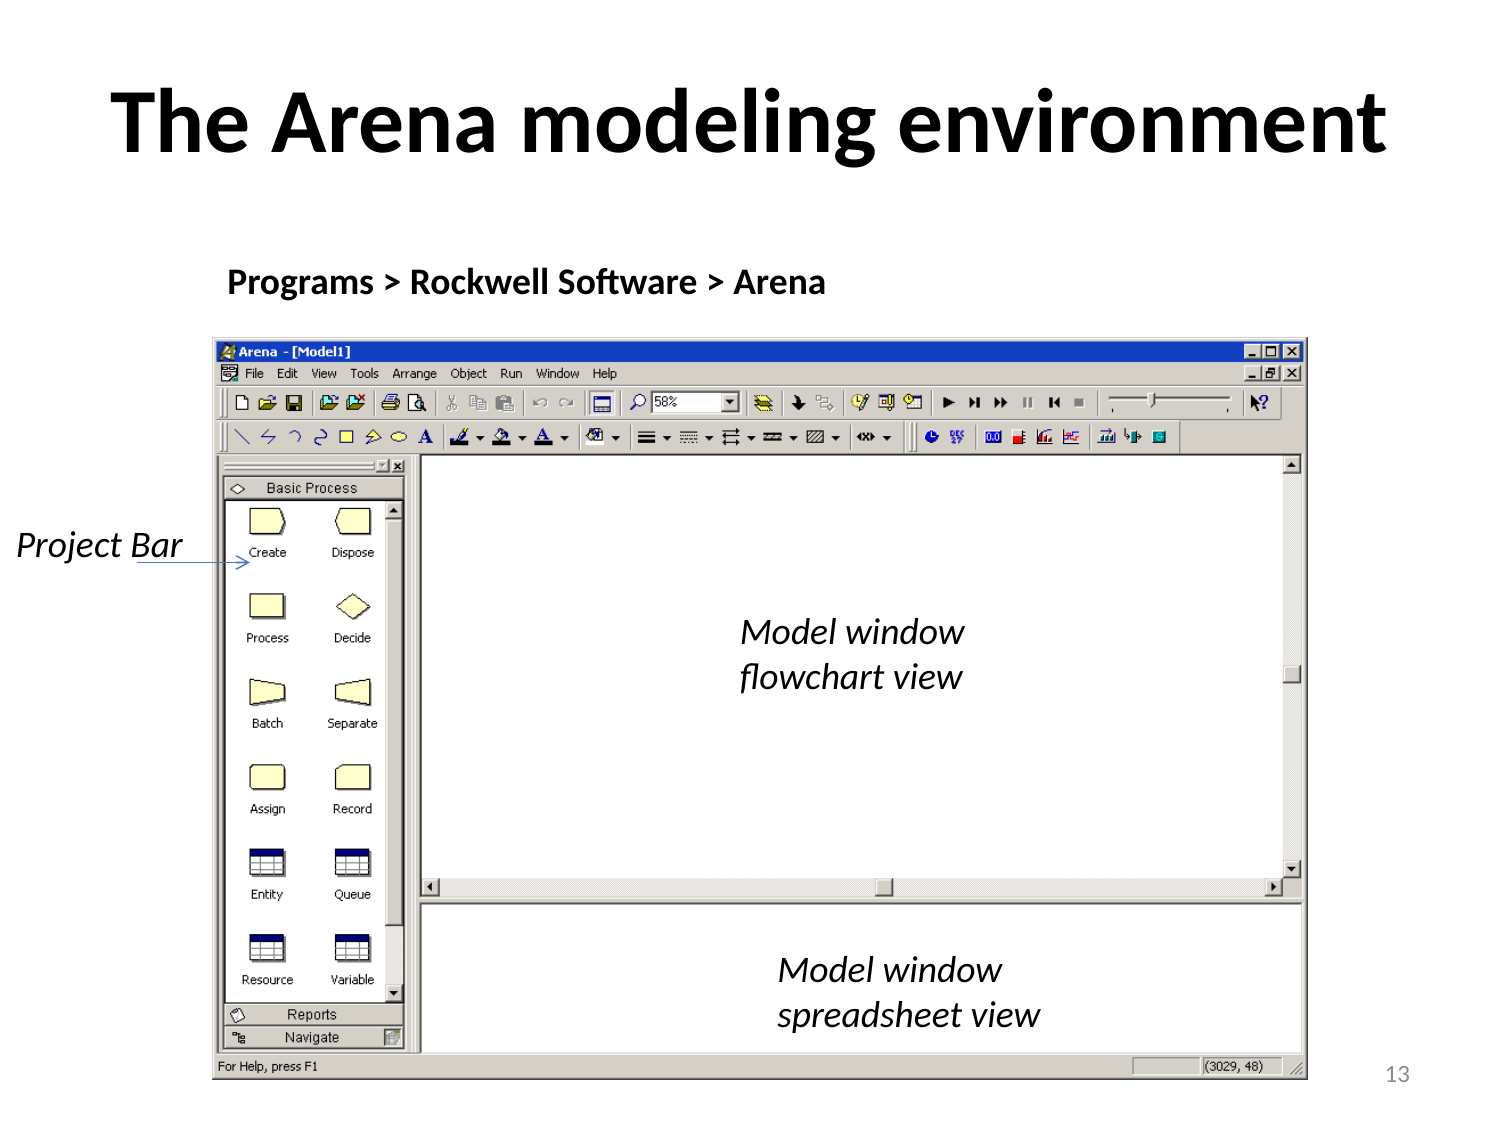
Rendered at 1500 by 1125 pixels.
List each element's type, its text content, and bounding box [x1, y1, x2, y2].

slide_number 13 [1074, 1042, 1425, 1103]
text_box Project Bar [1, 512, 198, 573]
text_box Programs > Rockwell Software > Arena [212, 249, 1288, 310]
title The Arena modeling environment [75, 45, 1425, 188]
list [212, 337, 1309, 1081]
